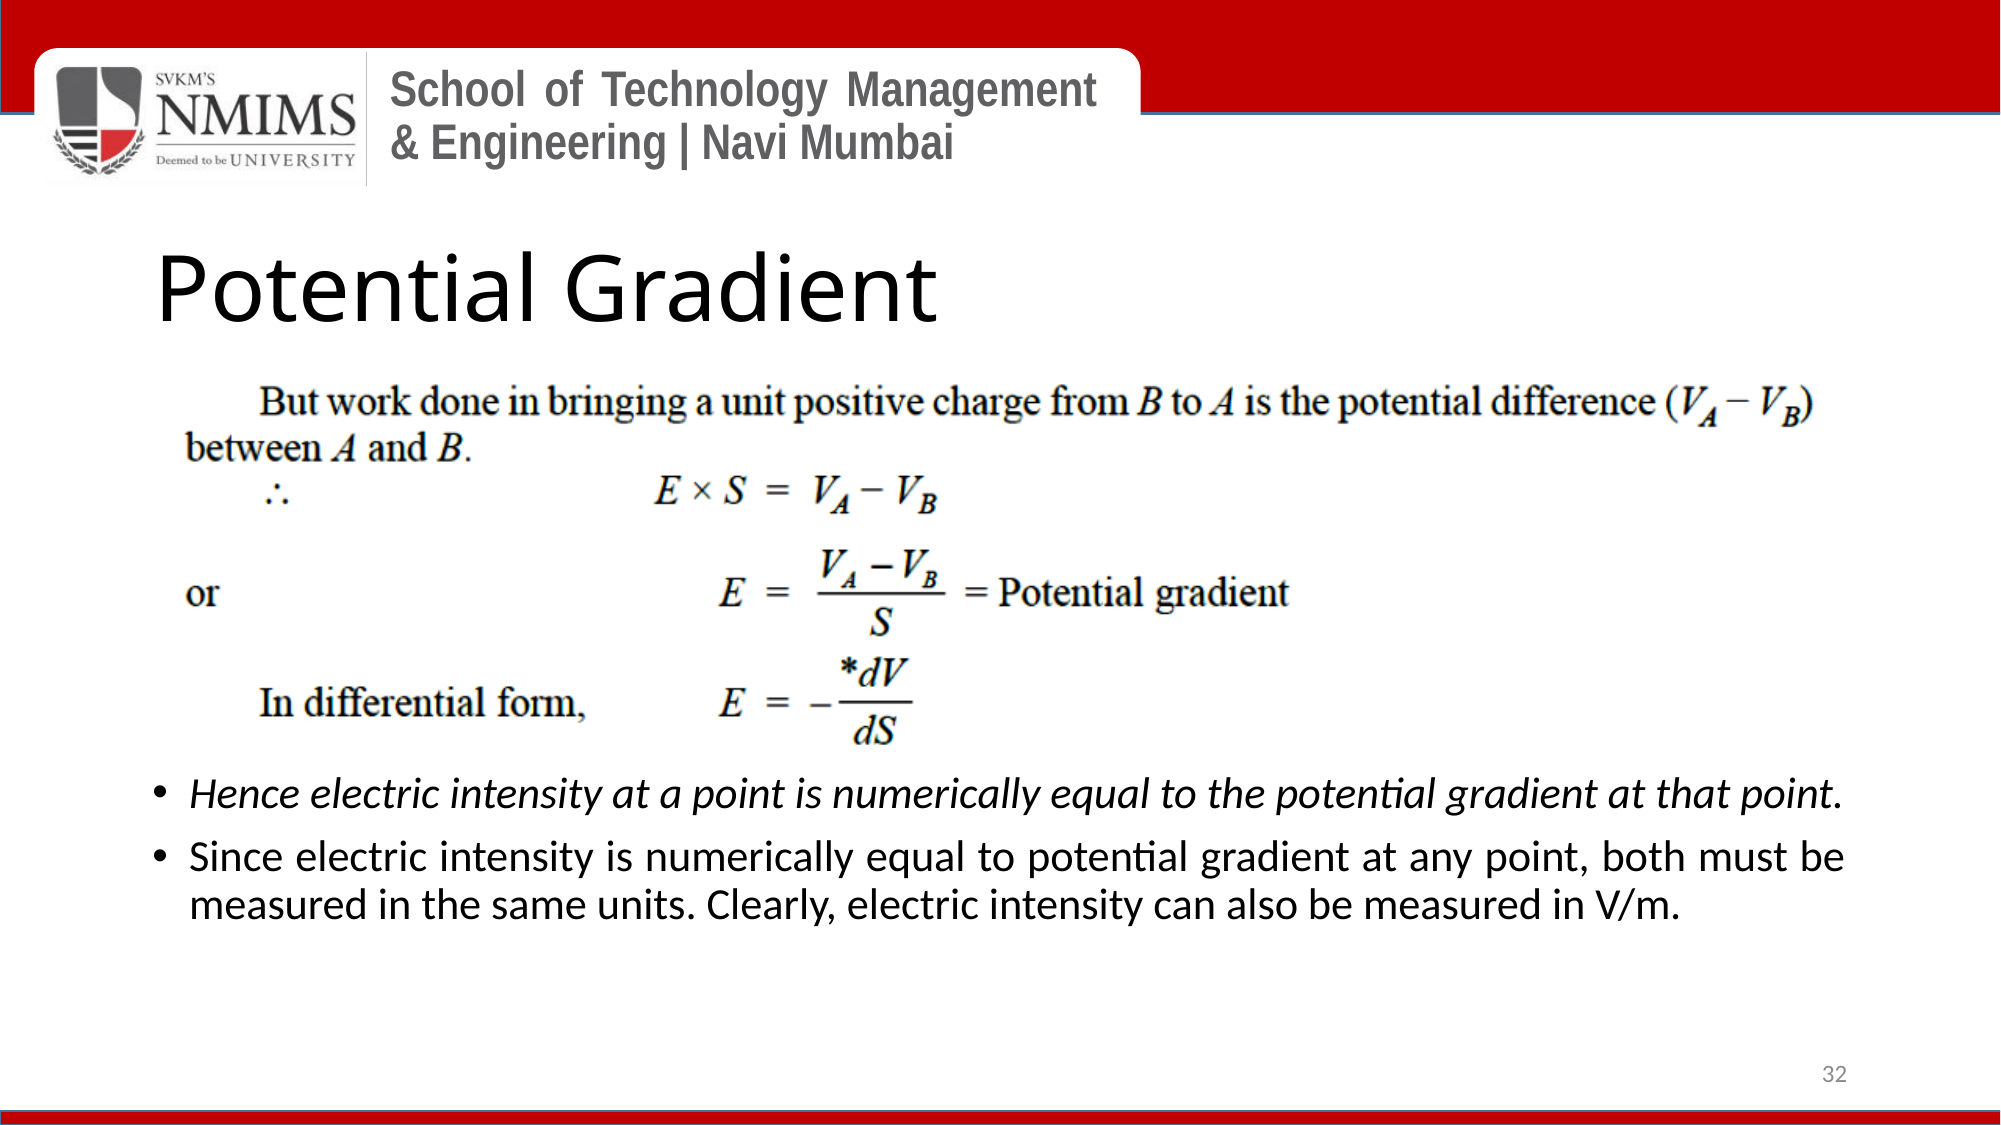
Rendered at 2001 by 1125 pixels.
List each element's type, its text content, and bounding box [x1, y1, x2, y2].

title Potential Gradient [139, 220, 1865, 364]
picture [166, 369, 1834, 756]
slide_number 32 [1412, 1042, 1863, 1103]
list Hence electric intensity at a point is numerically equal to the potential gradient at that point. Since electric intensity is numerically equal to potential gradient at any point, both must be measured in the same units. Clearly, electric intensity can also be measured in V/m. [137, 762, 1863, 1000]
picture [46, 56, 366, 186]
